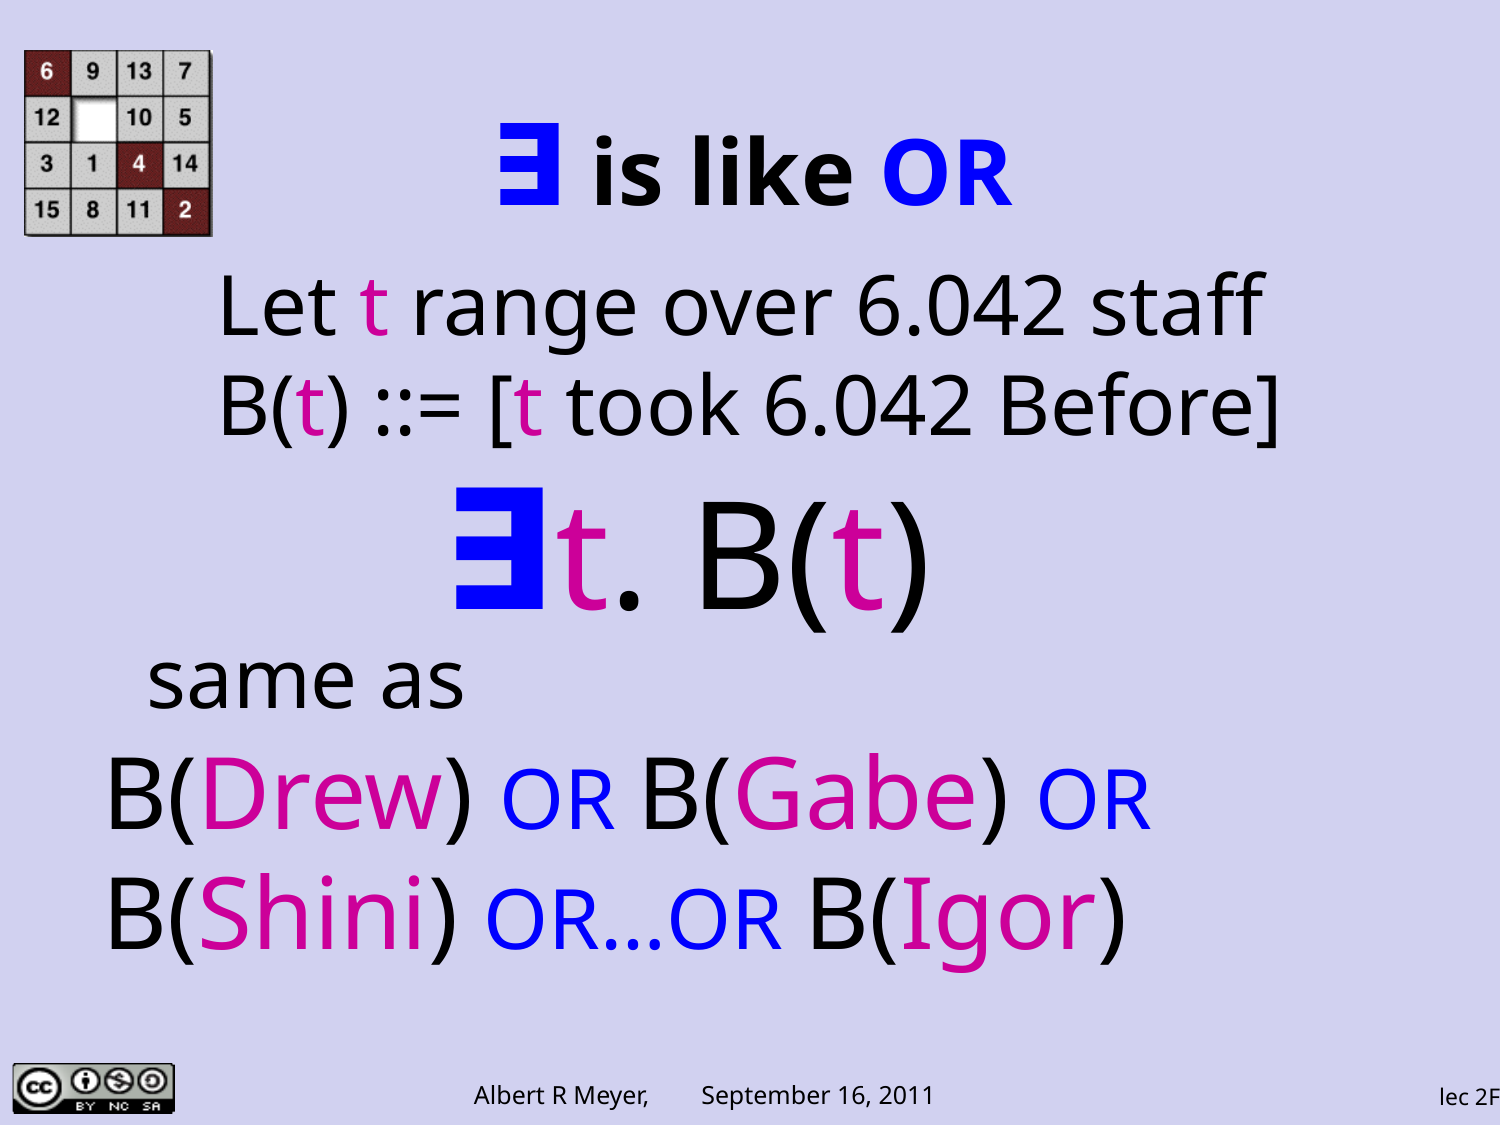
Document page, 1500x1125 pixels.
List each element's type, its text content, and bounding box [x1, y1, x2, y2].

picture [24, 50, 213, 237]
text_box B(Drew) OR B(Gabe) OR B(Shini) OR…OR B(Igor) [88, 722, 1415, 977]
title ∃ is like OR [250, 65, 1253, 245]
text_box same as [131, 617, 482, 722]
picture [12, 1063, 175, 1114]
text_box ∃t. B(t) [426, 460, 946, 651]
text_box Let t range over 6.042 staff B(t) ::= [t took 6.042 Before] [202, 245, 1299, 460]
